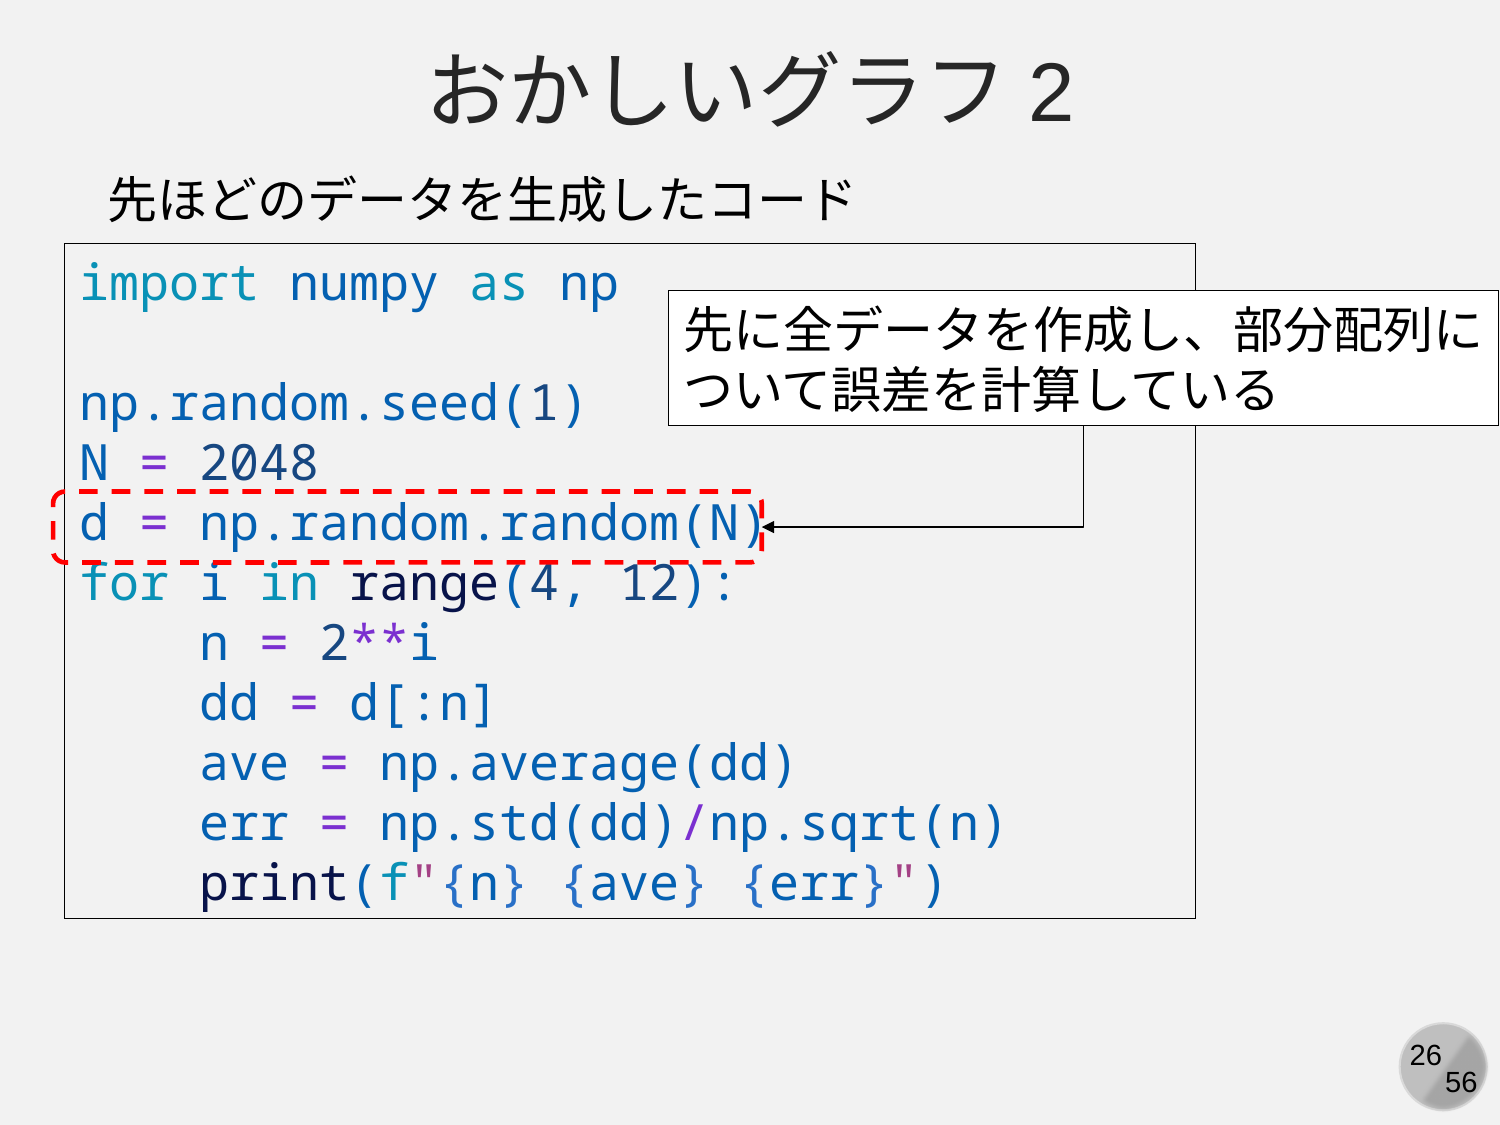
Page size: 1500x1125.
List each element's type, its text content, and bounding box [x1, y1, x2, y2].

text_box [872, 316, 973, 638]
text_box import numpy as np np.random.seed(1) N = 2048 d = np.random.random(N) for i in range(4, 12): n = 2**i dd = d[:n] ave = np.average(dd) err = np.std(dd)/np.sqrt(n) print(f"{n} {ave} {err}") [64, 243, 1196, 526]
text_box 先ほどのデータを生成したコード [92, 160, 873, 236]
text_box 先に全データを作成し、部分配列に ついて誤差を計算している [668, 290, 1499, 426]
text_box import numpy as np np.random.seed(1) N = 2048 d = np.random.random(N) for i in range(4, 12): n = 2**i dd = d[:n] ave = np.average(dd) err = np.std(dd)/np.sqrt(n) print(f"{n} {ave} {err}") [64, 426, 1196, 919]
list おかしいグラフ2 [0, 31, 1500, 155]
text_box [52, 490, 763, 564]
